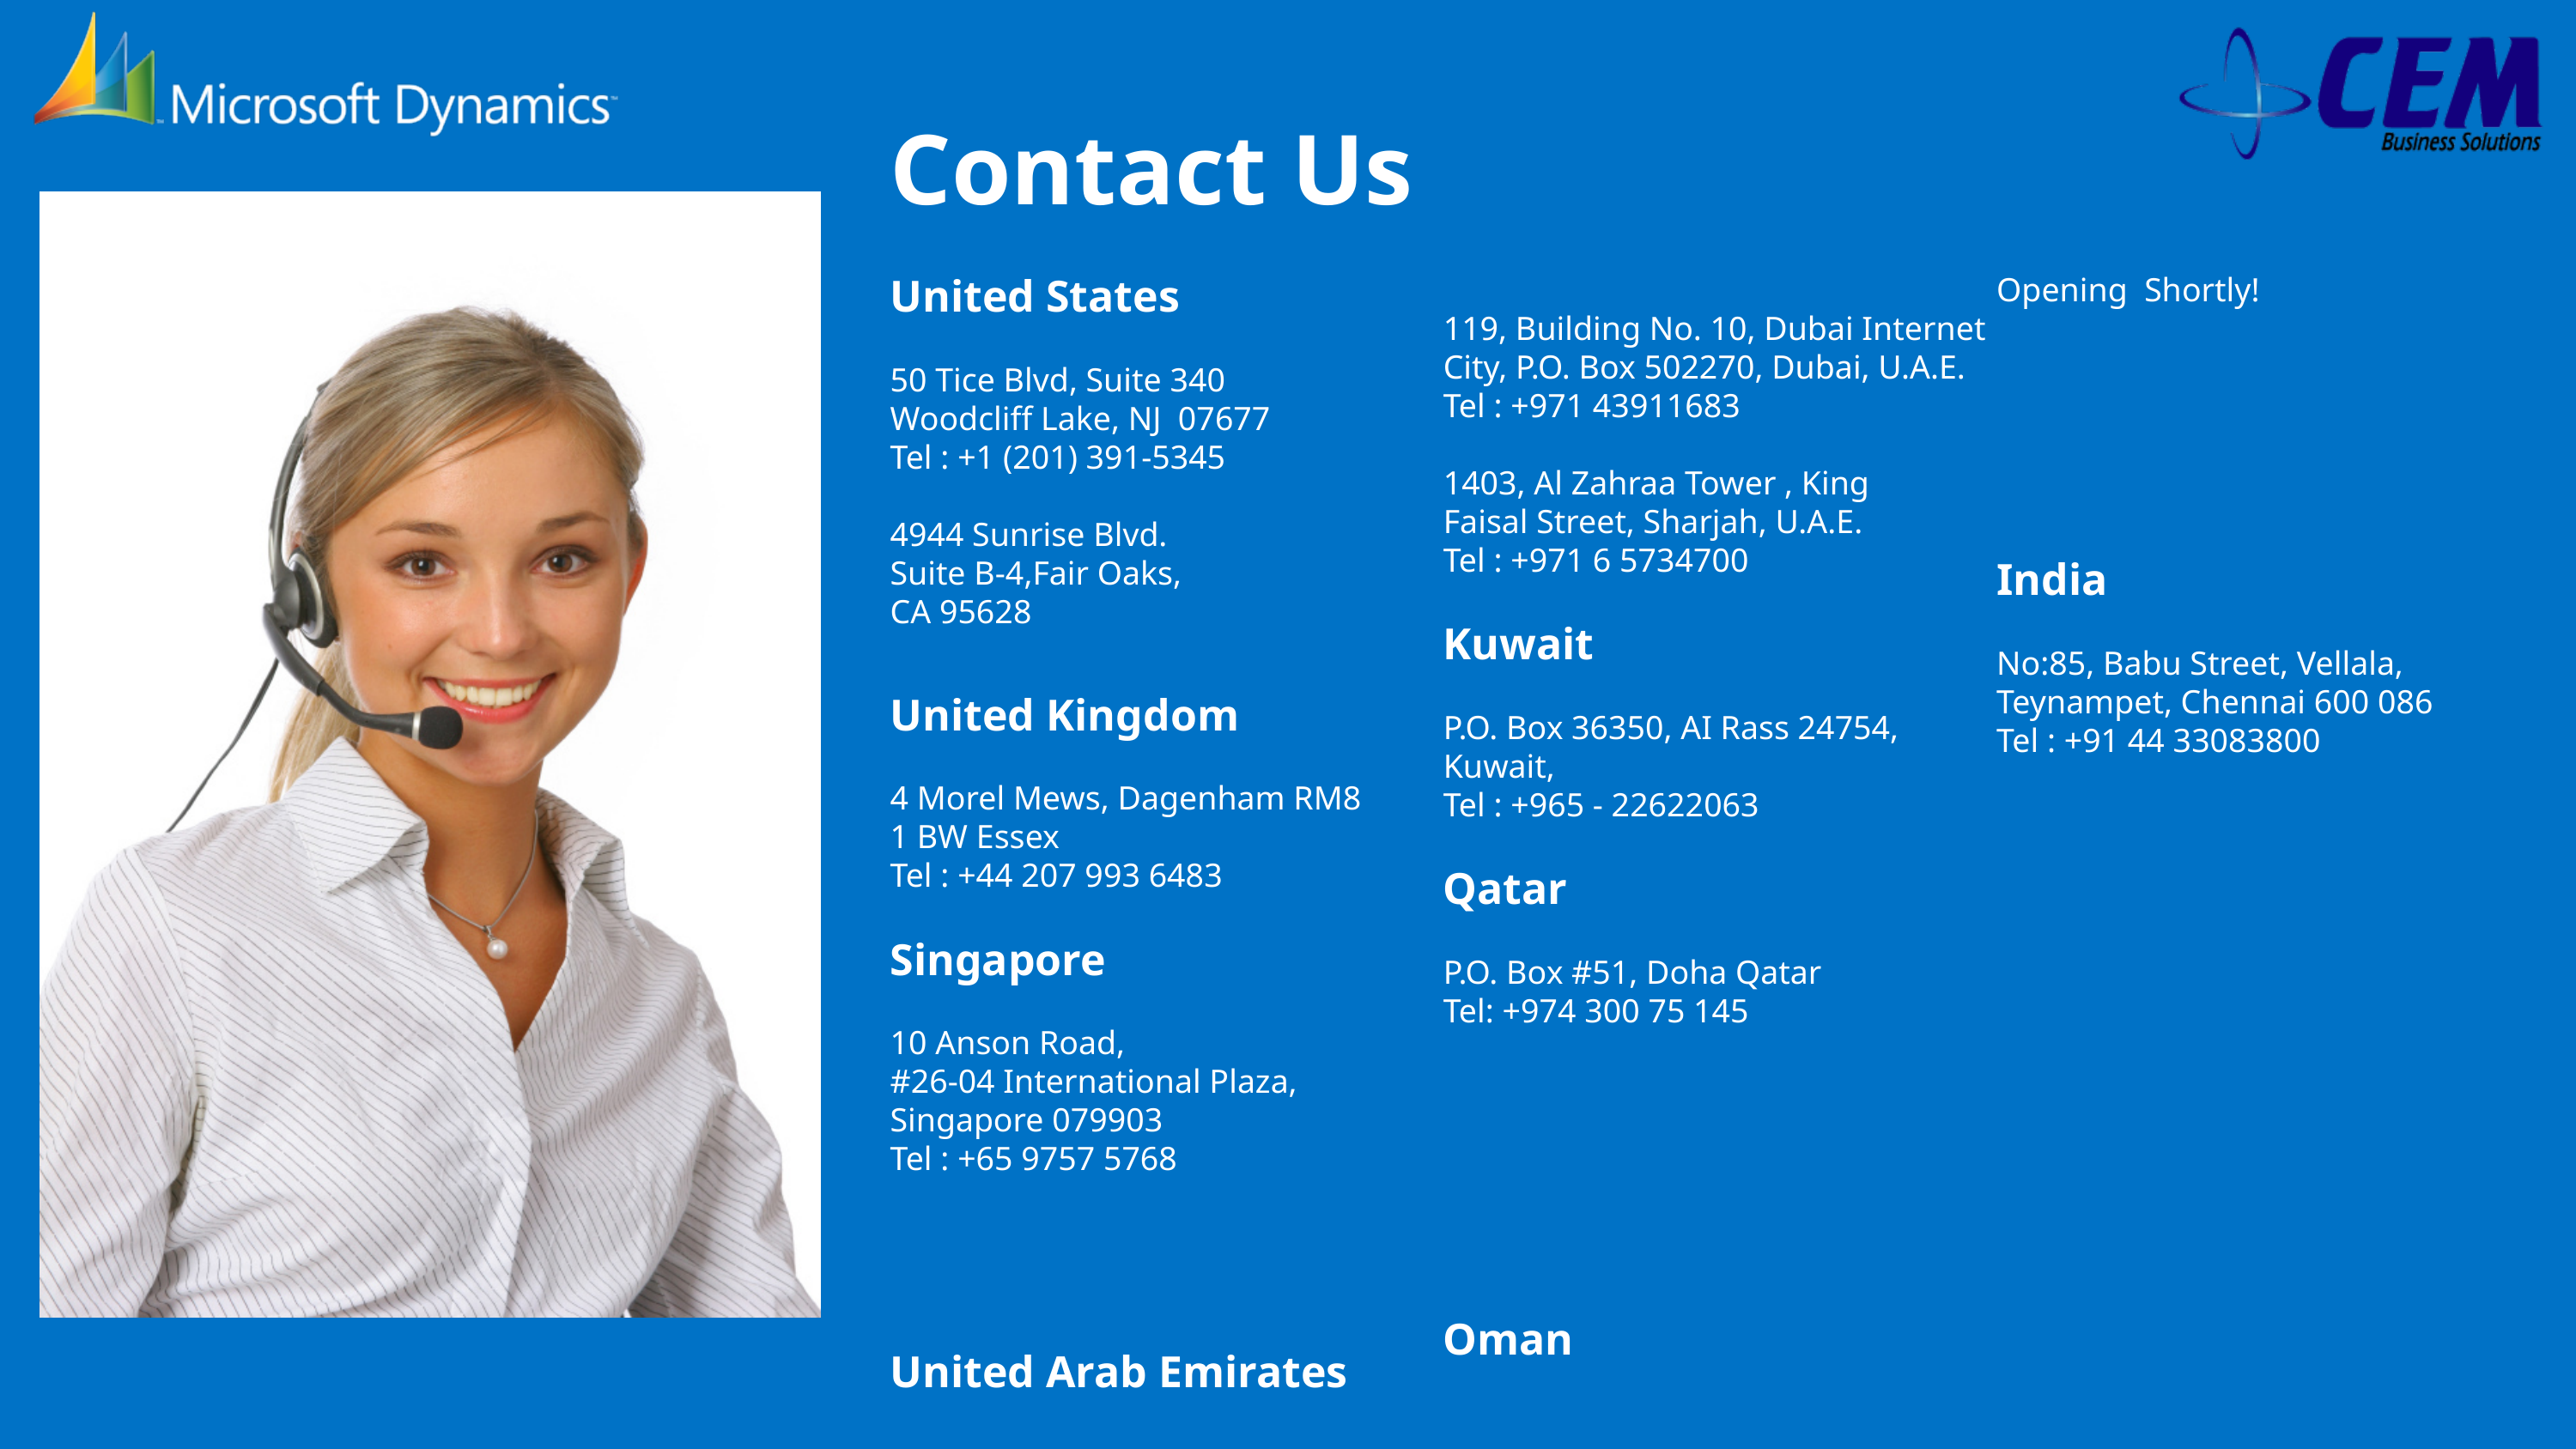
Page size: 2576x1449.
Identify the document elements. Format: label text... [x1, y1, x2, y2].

picture [2166, 0, 2565, 188]
picture [39, 191, 822, 1318]
picture [33, 10, 620, 138]
text_box United States 50 Tice Blvd, Suite 340 Woodcliff Lake, NJ 07677 Tel : +1 (201) 391-5345 4944 Sunrise Blvd. Suite B-4,Fair Oaks, CA 95628 United Kingdom 4 Morel Mews, Dagenham RM8 1 BW Essex Tel : +44 207 993 6483 Singapore 10 Anson Road, #26-04 International Plaza, Singapore 079903 Tel : +65 9757 5768 United Arab Emirates 119, Building No. 10, Dubai Internet City, P.O. Box 502270, Dubai, U.A.E. Tel : +971 43911683 1403, Al Zahraa Tower , King Faisal Street, Sharjah, U.A.E. Tel : +971 6 5734700 Kuwait P.O. Box 36350, AI Rass 24754, Kuwait, Tel : +965 - 22622063 Qatar P.O. Box #51, Doha Qatar Tel: +974 300 75 145 Oman Opening Shortly! India No:85, Babu Street, Vellala, Teynampet, Chennai 600 086 Tel : +91 44 33083800 [877, 263, 2563, 1431]
text_box Contact Us [877, 101, 1564, 231]
